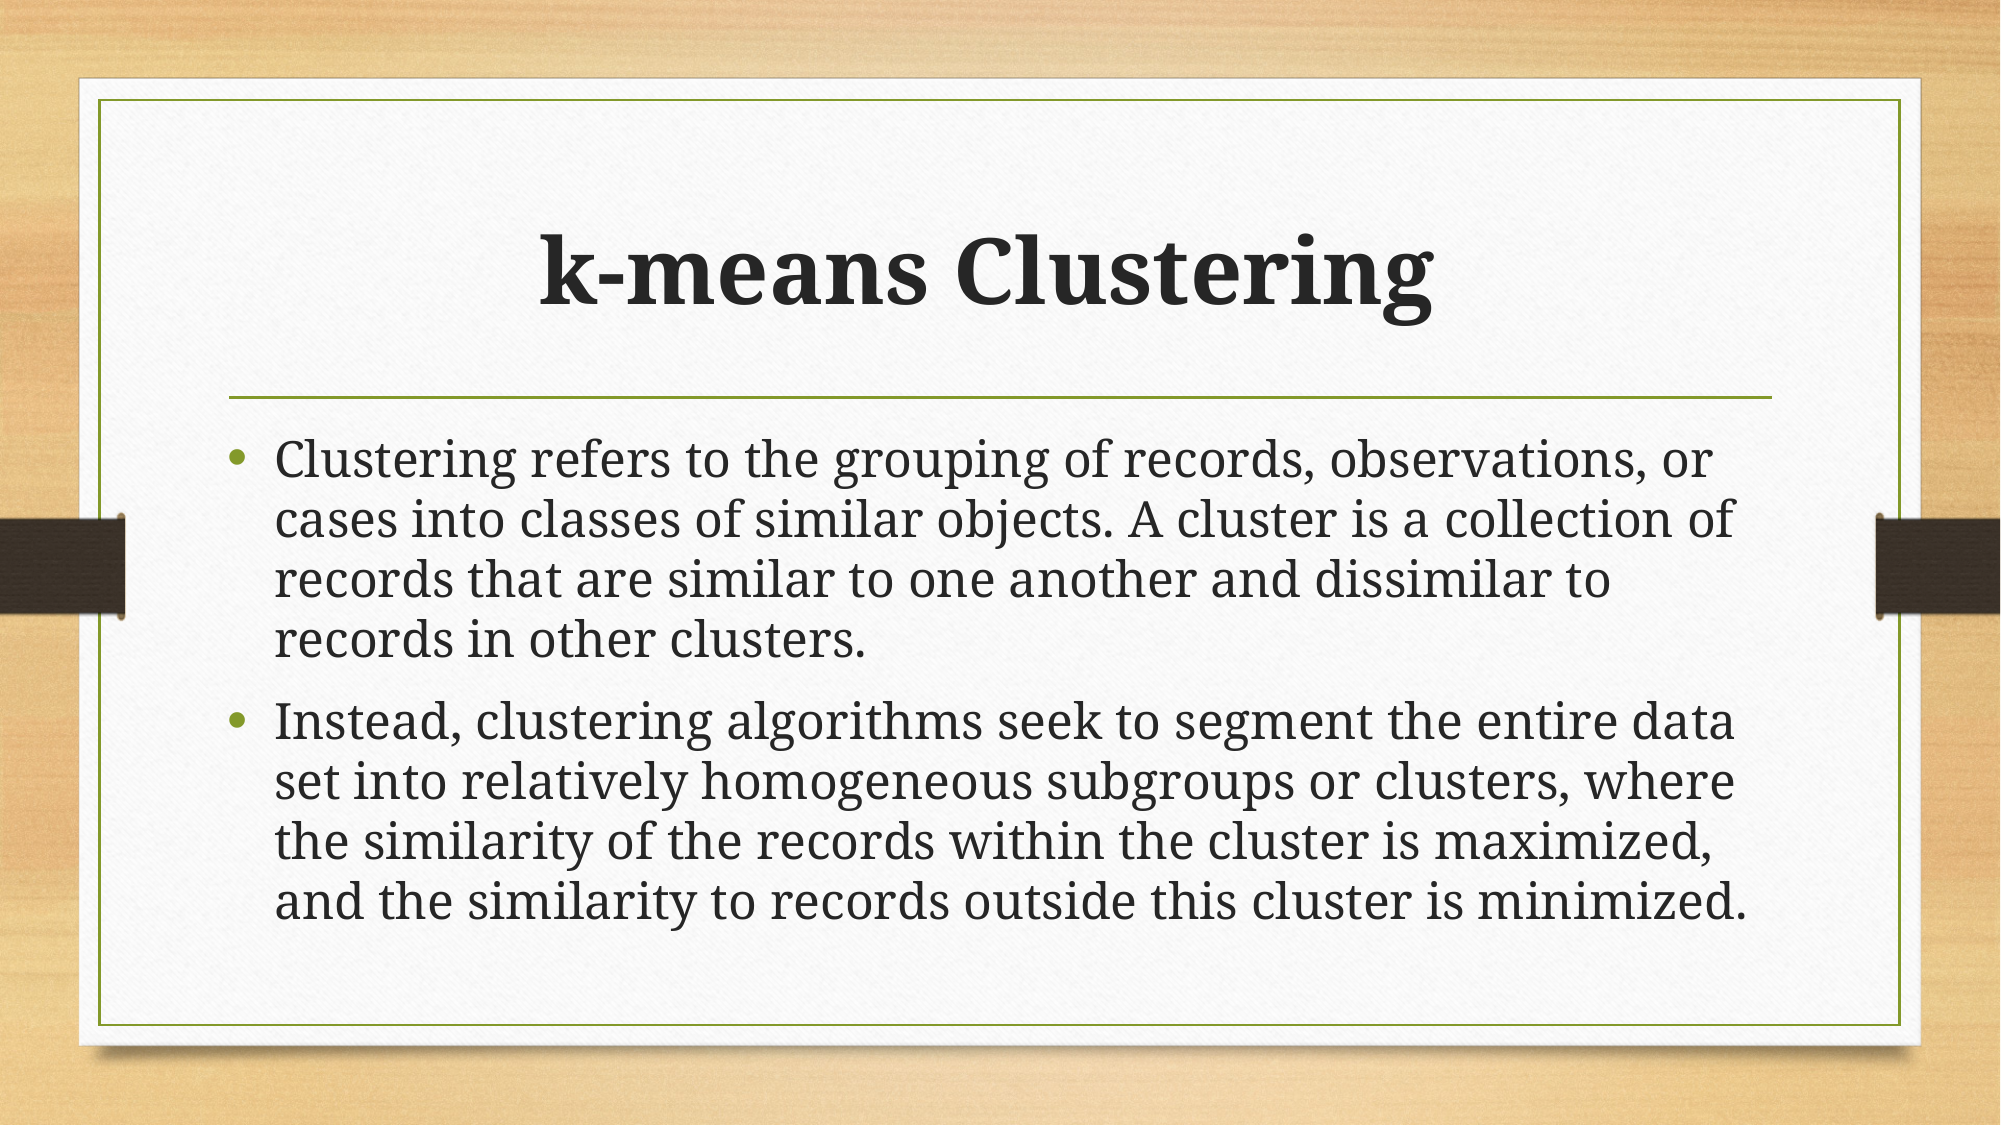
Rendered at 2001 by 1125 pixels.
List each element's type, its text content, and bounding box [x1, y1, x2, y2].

list Clustering refers to the grouping of records, observations, or cases into classes of similar objects. A cluster is a collection of records that are similar to one another and dissimilar to records in other clusters. Instead, clustering algorithms seek to segment the entire data set into relatively homogeneous subgroups or clusters, where the similarity of the records within the cluster is maximized, and the similarity to records outside this cluster is minimized. [212, 419, 1788, 964]
picture [0, 0, 2001, 1125]
title k-means Clustering [212, 161, 1788, 375]
